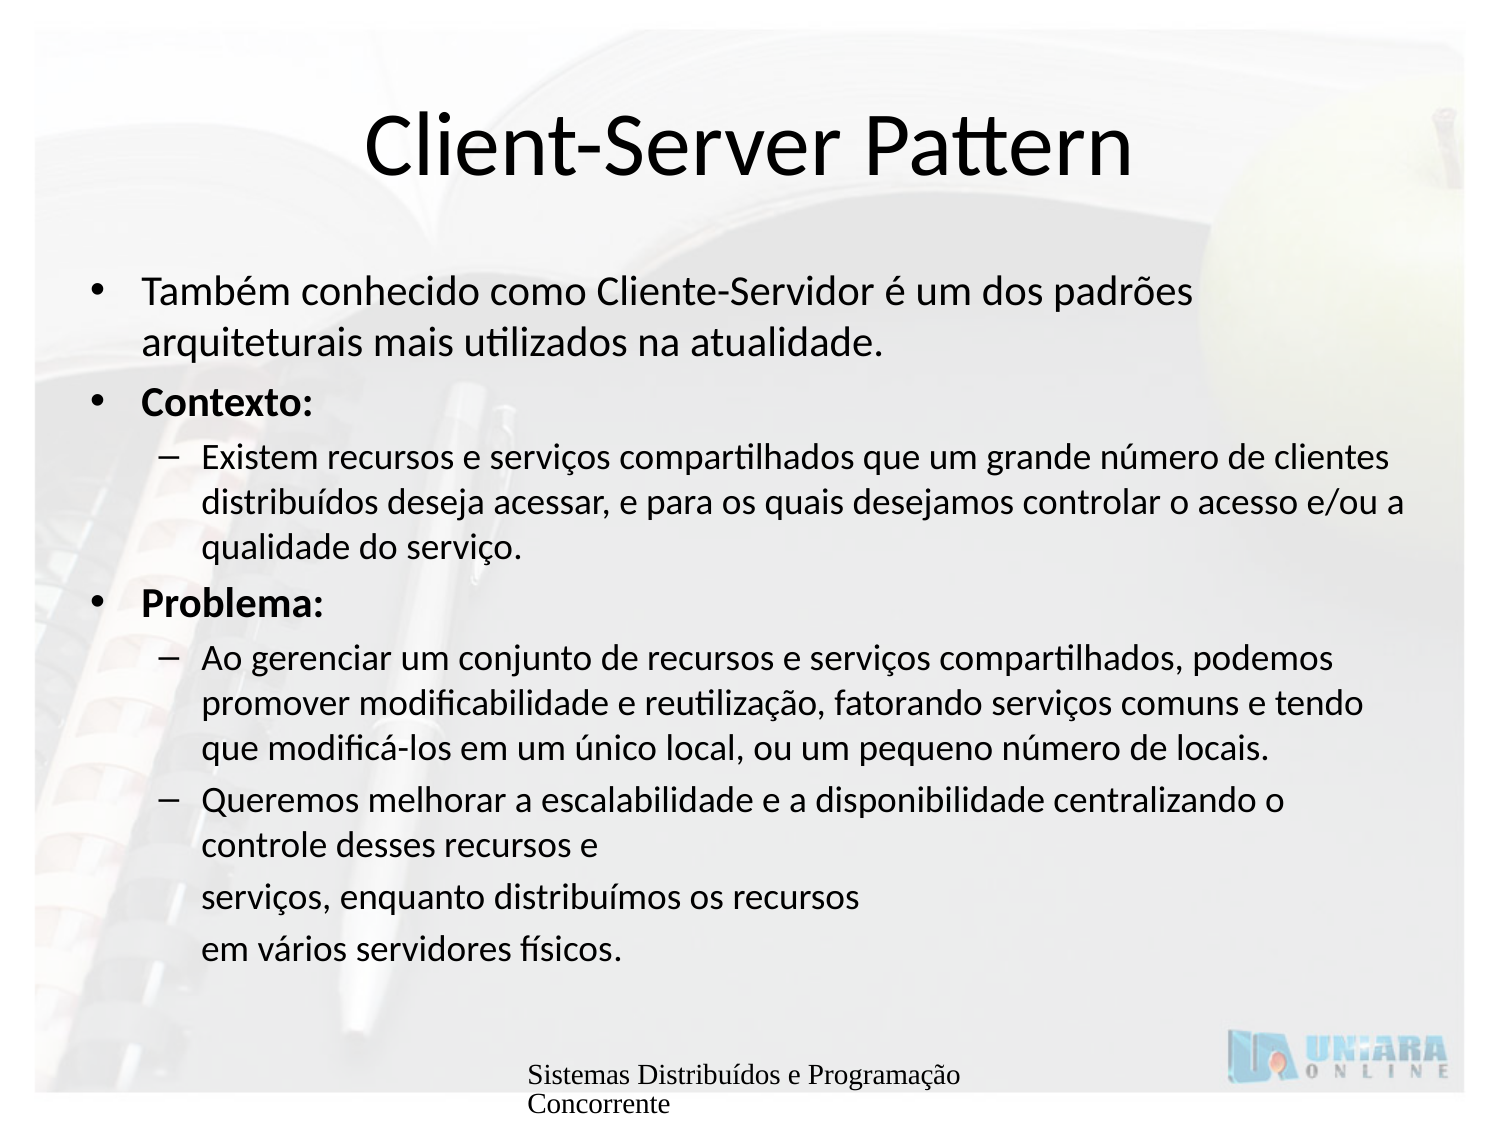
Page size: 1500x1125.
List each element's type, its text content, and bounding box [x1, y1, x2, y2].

footer Sistemas Distribuídos e Programação Concorrente [512, 1042, 988, 1103]
list Também conhecido como Cliente-Servidor é um dos padrões arquiteturais mais utilizados na atualidade. Contexto: Existem recursos e serviços compartilhados que um grande número de clientes distribuídos deseja acessar, e para os quais desejamos controlar o acesso e/ou a qualidade do serviço. Problema: Ao gerenciar um conjunto de recursos e serviços compartilhados, podemos promover modificabilidade e reutilização, fatorando serviços comuns e tendo que modificá-los em um único local, ou um pequeno número de locais. Queremos melhorar a escalabilidade e a disponibilidade centralizando o controle desses recursos e serviços, enquanto distribuímos os recursos em vários servidores físicos. [75, 255, 1425, 998]
title Client-Server Pattern [75, 45, 1425, 233]
